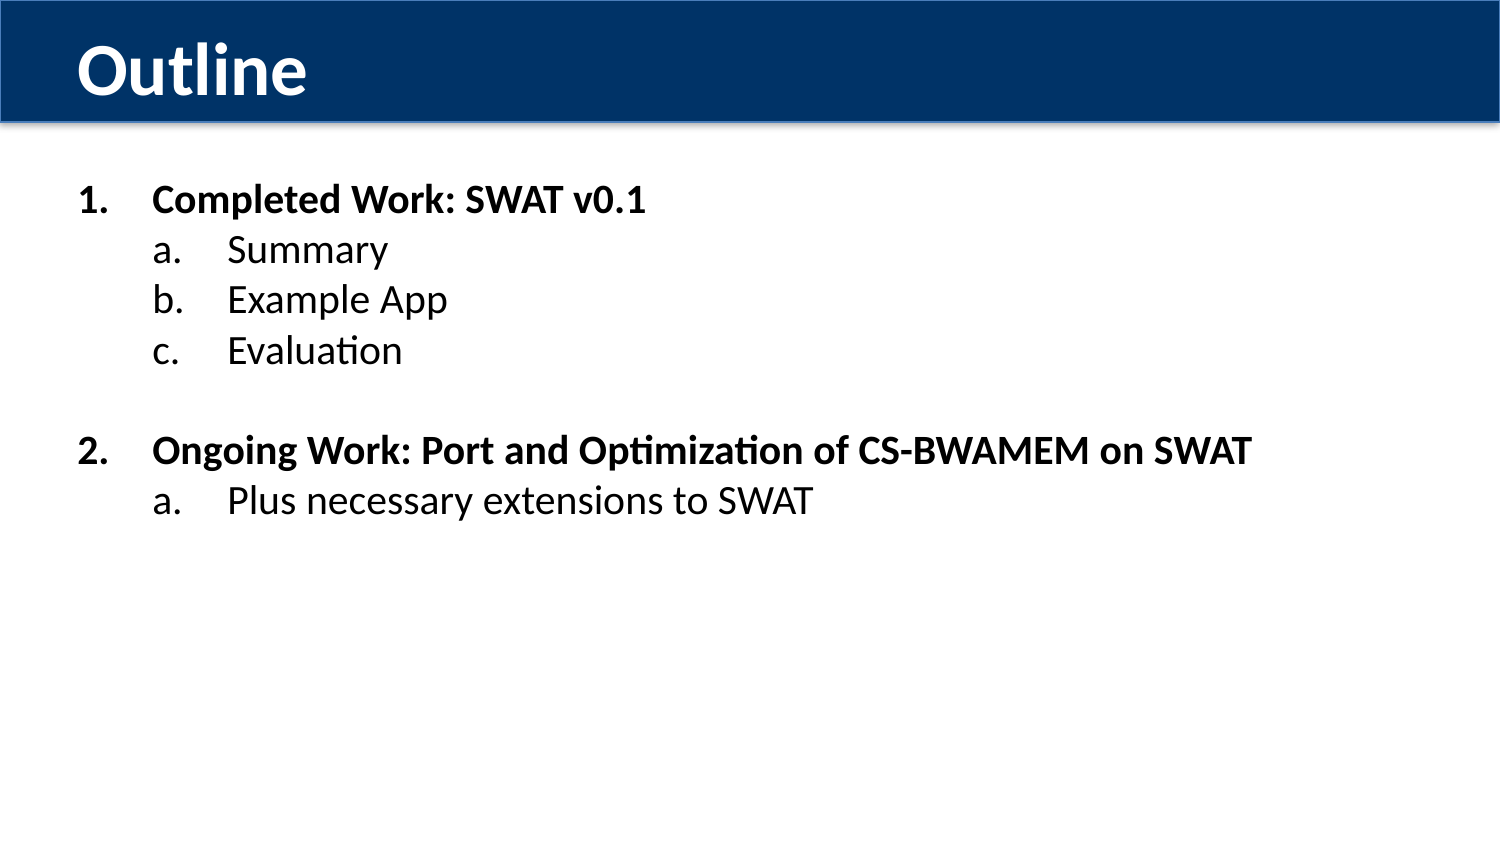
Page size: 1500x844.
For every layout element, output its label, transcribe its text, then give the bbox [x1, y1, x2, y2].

text_box Outline [62, 13, 1200, 119]
text_box [0, 0, 1500, 123]
text_box Completed Work: SWAT v0.1 Summary Example App Evaluation Ongoing Work: Port and Optimization of CS-BWAMEM on SWAT Plus necessary extensions to SWAT [62, 164, 1438, 765]
